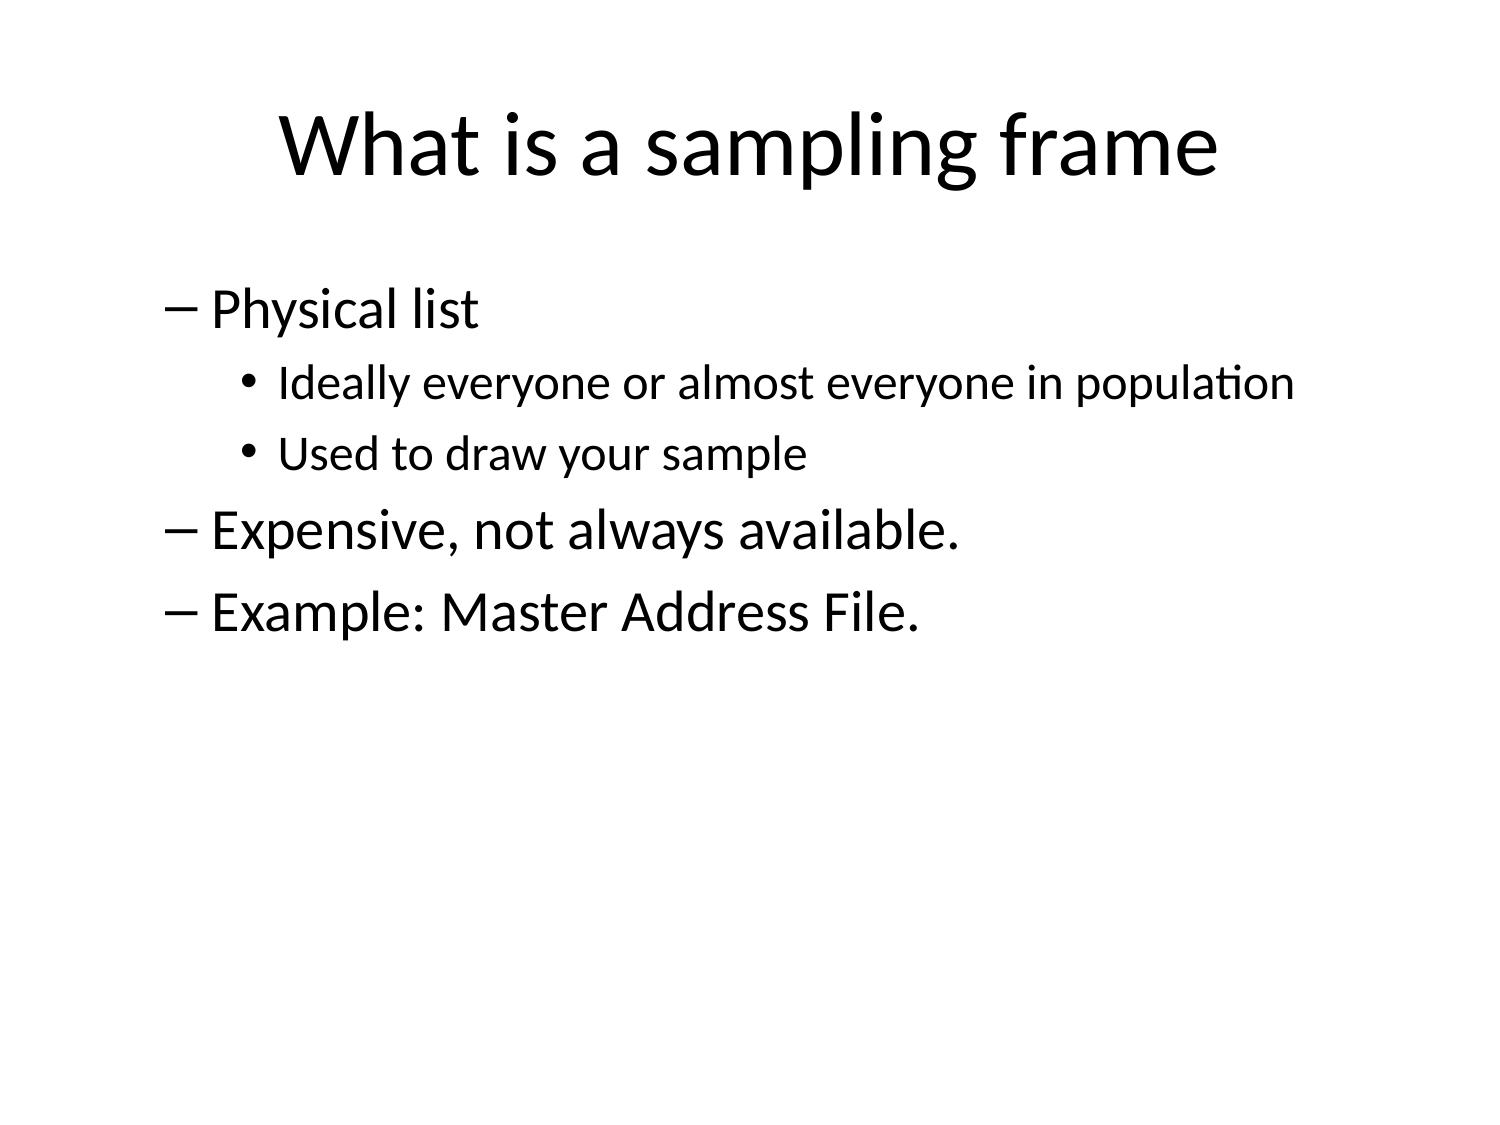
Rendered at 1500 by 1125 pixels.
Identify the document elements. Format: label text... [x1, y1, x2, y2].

list Physical list Ideally everyone or almost everyone in population Used to draw your sample Expensive, not always available. Example: Master Address File. [75, 262, 1425, 1005]
title What is a sampling frame [75, 45, 1425, 233]
